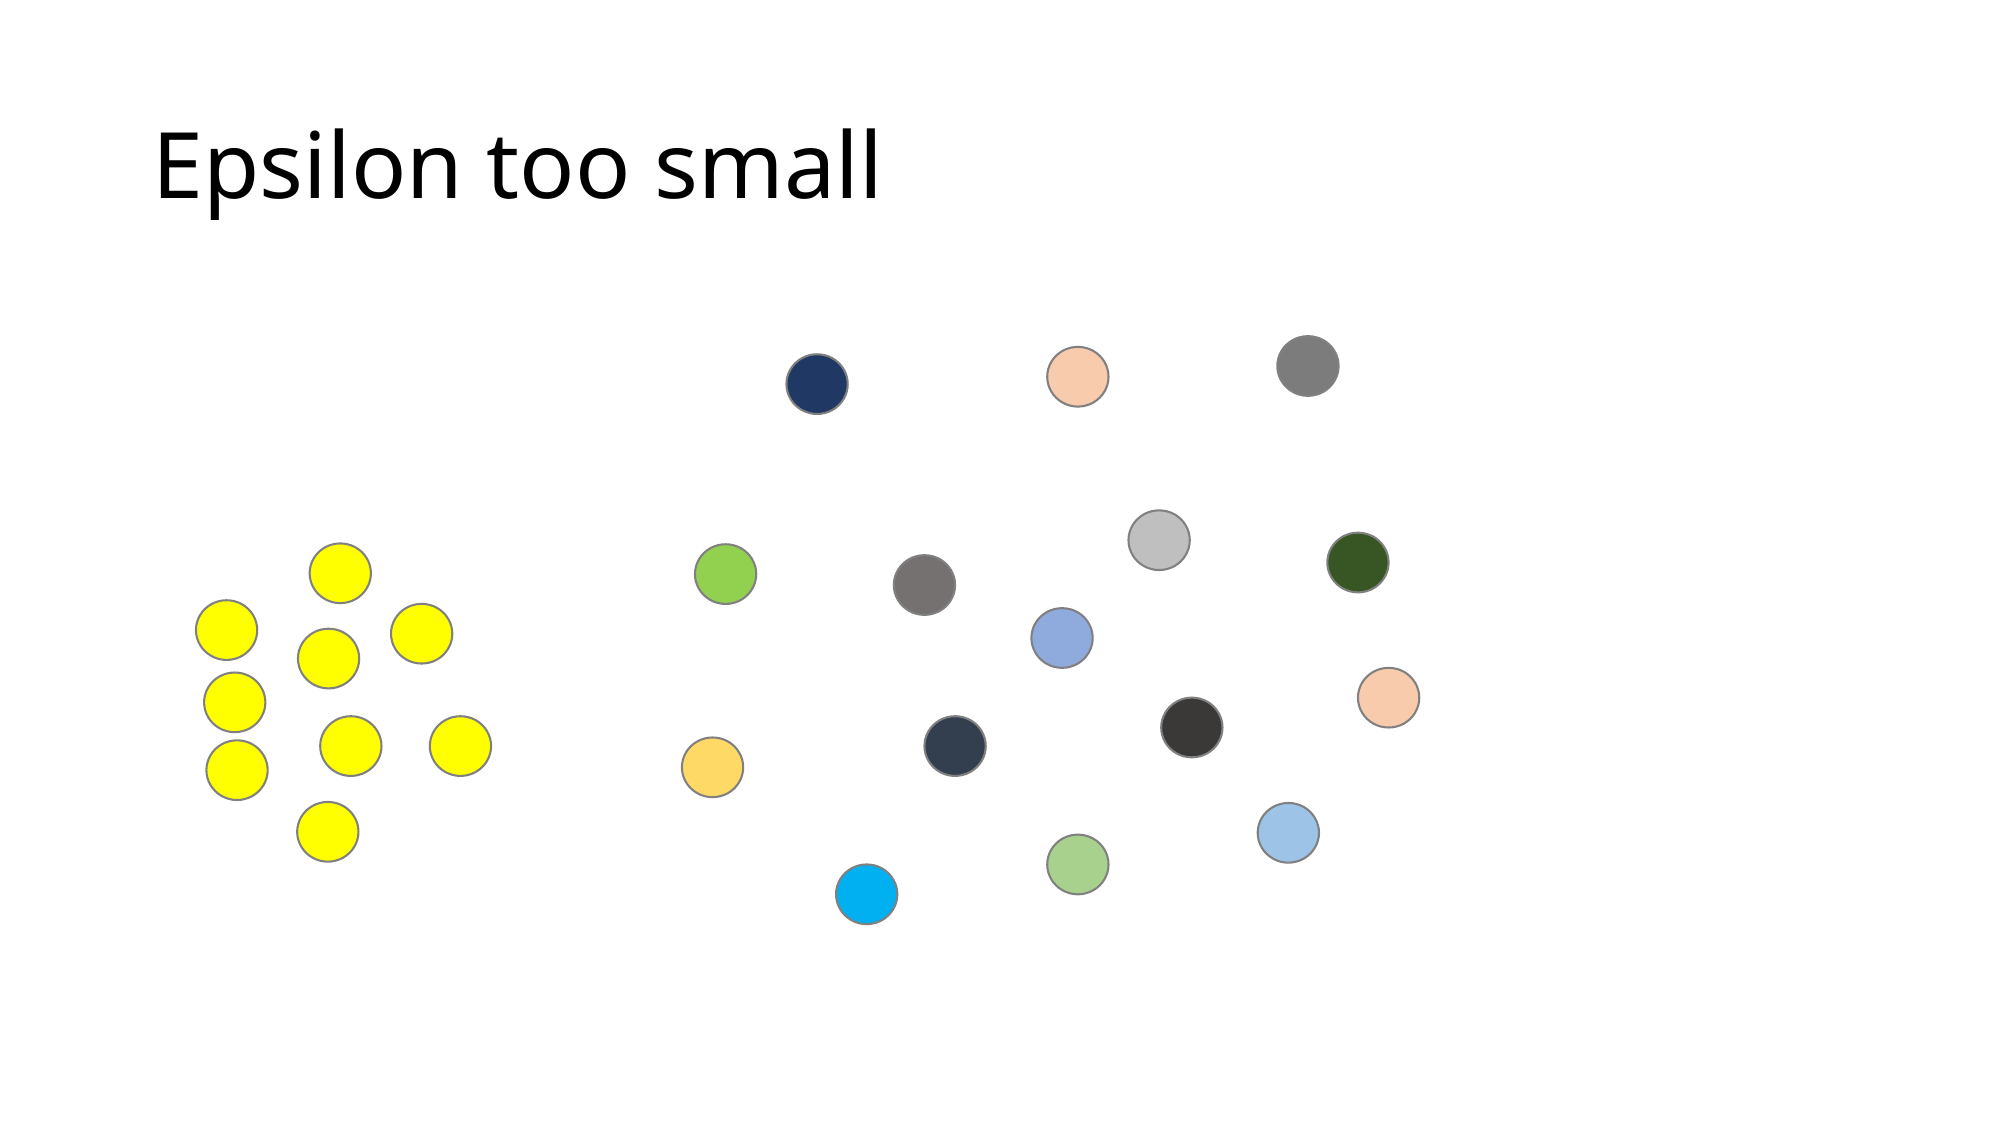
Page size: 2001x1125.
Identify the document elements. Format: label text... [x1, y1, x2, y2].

text_box [923, 715, 987, 777]
text_box [428, 715, 493, 777]
text_box [205, 739, 269, 802]
text_box [892, 554, 957, 616]
text_box [835, 863, 899, 926]
text_box [1356, 666, 1421, 729]
text_box [308, 542, 372, 605]
text_box [1160, 696, 1224, 759]
text_box [1326, 531, 1390, 594]
text_box [203, 671, 267, 734]
text_box [296, 800, 360, 863]
title Epsilon too small [137, 59, 1863, 278]
text_box [693, 543, 758, 605]
text_box [1046, 345, 1110, 408]
text_box [389, 602, 454, 665]
text_box [785, 353, 849, 416]
text_box [296, 627, 361, 690]
text_box [1256, 801, 1321, 864]
text_box [1030, 607, 1094, 669]
text_box [319, 715, 383, 777]
text_box [1046, 833, 1110, 896]
text_box [680, 736, 745, 799]
text_box [1127, 509, 1191, 572]
text_box [1276, 335, 1340, 397]
text_box [194, 599, 259, 661]
